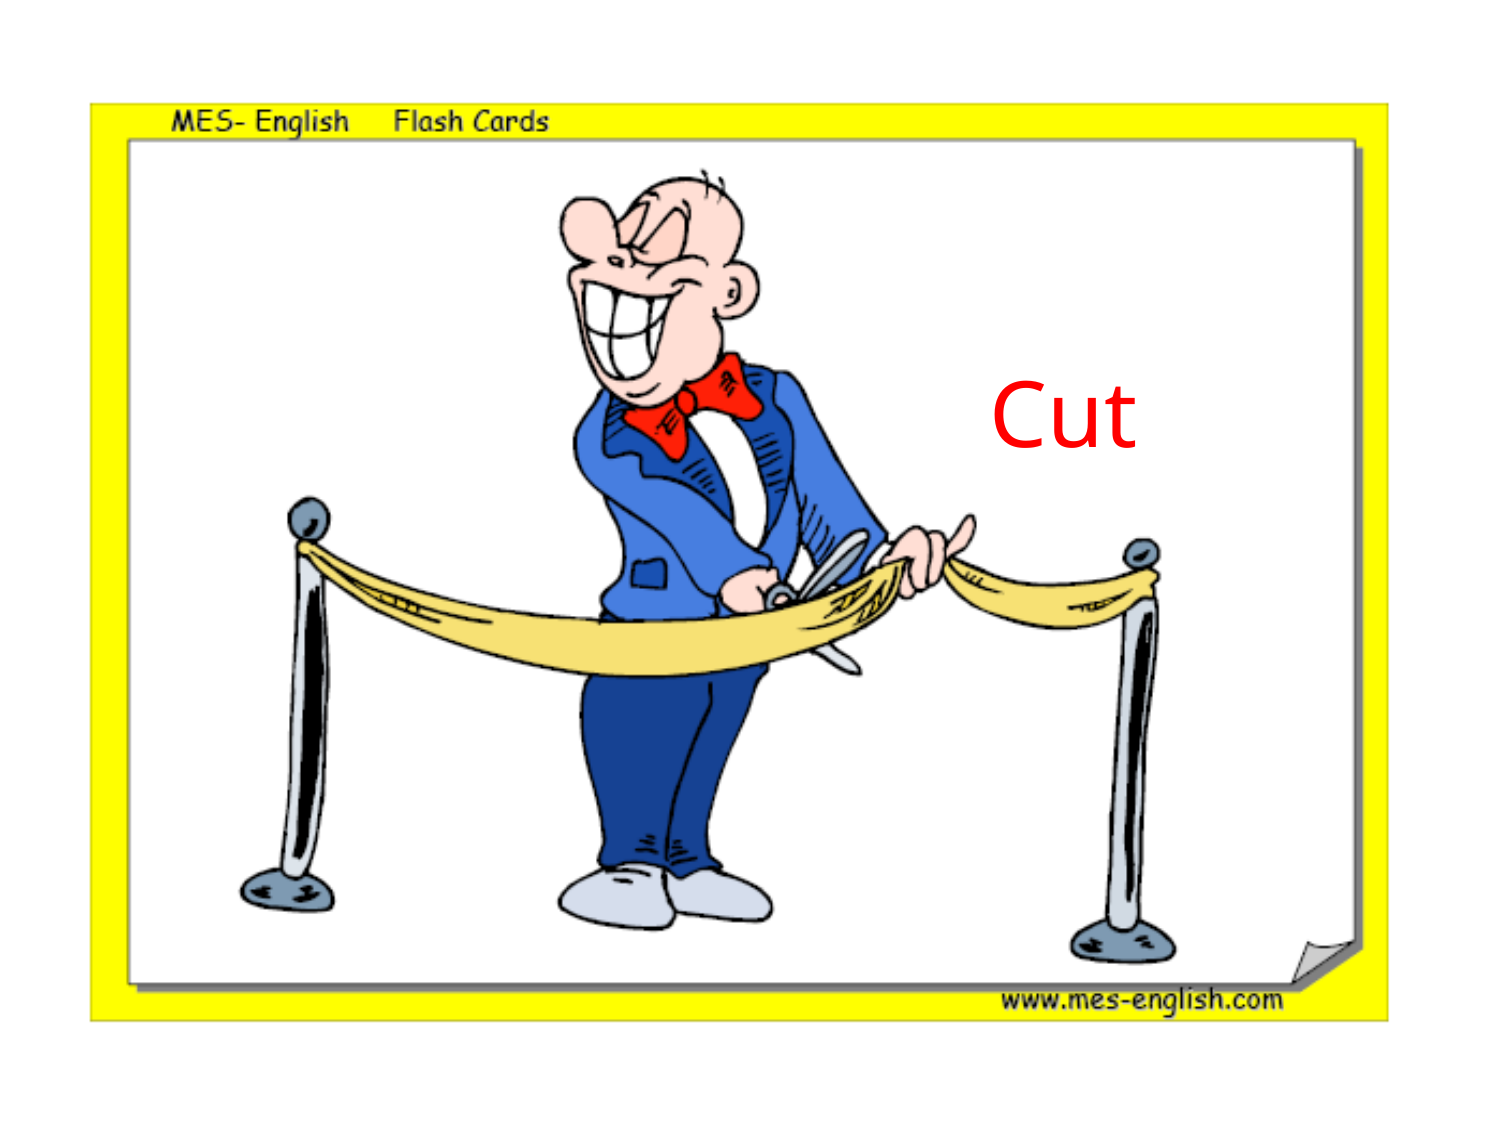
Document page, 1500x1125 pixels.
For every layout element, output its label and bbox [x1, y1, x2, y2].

picture [67, 82, 1415, 1043]
